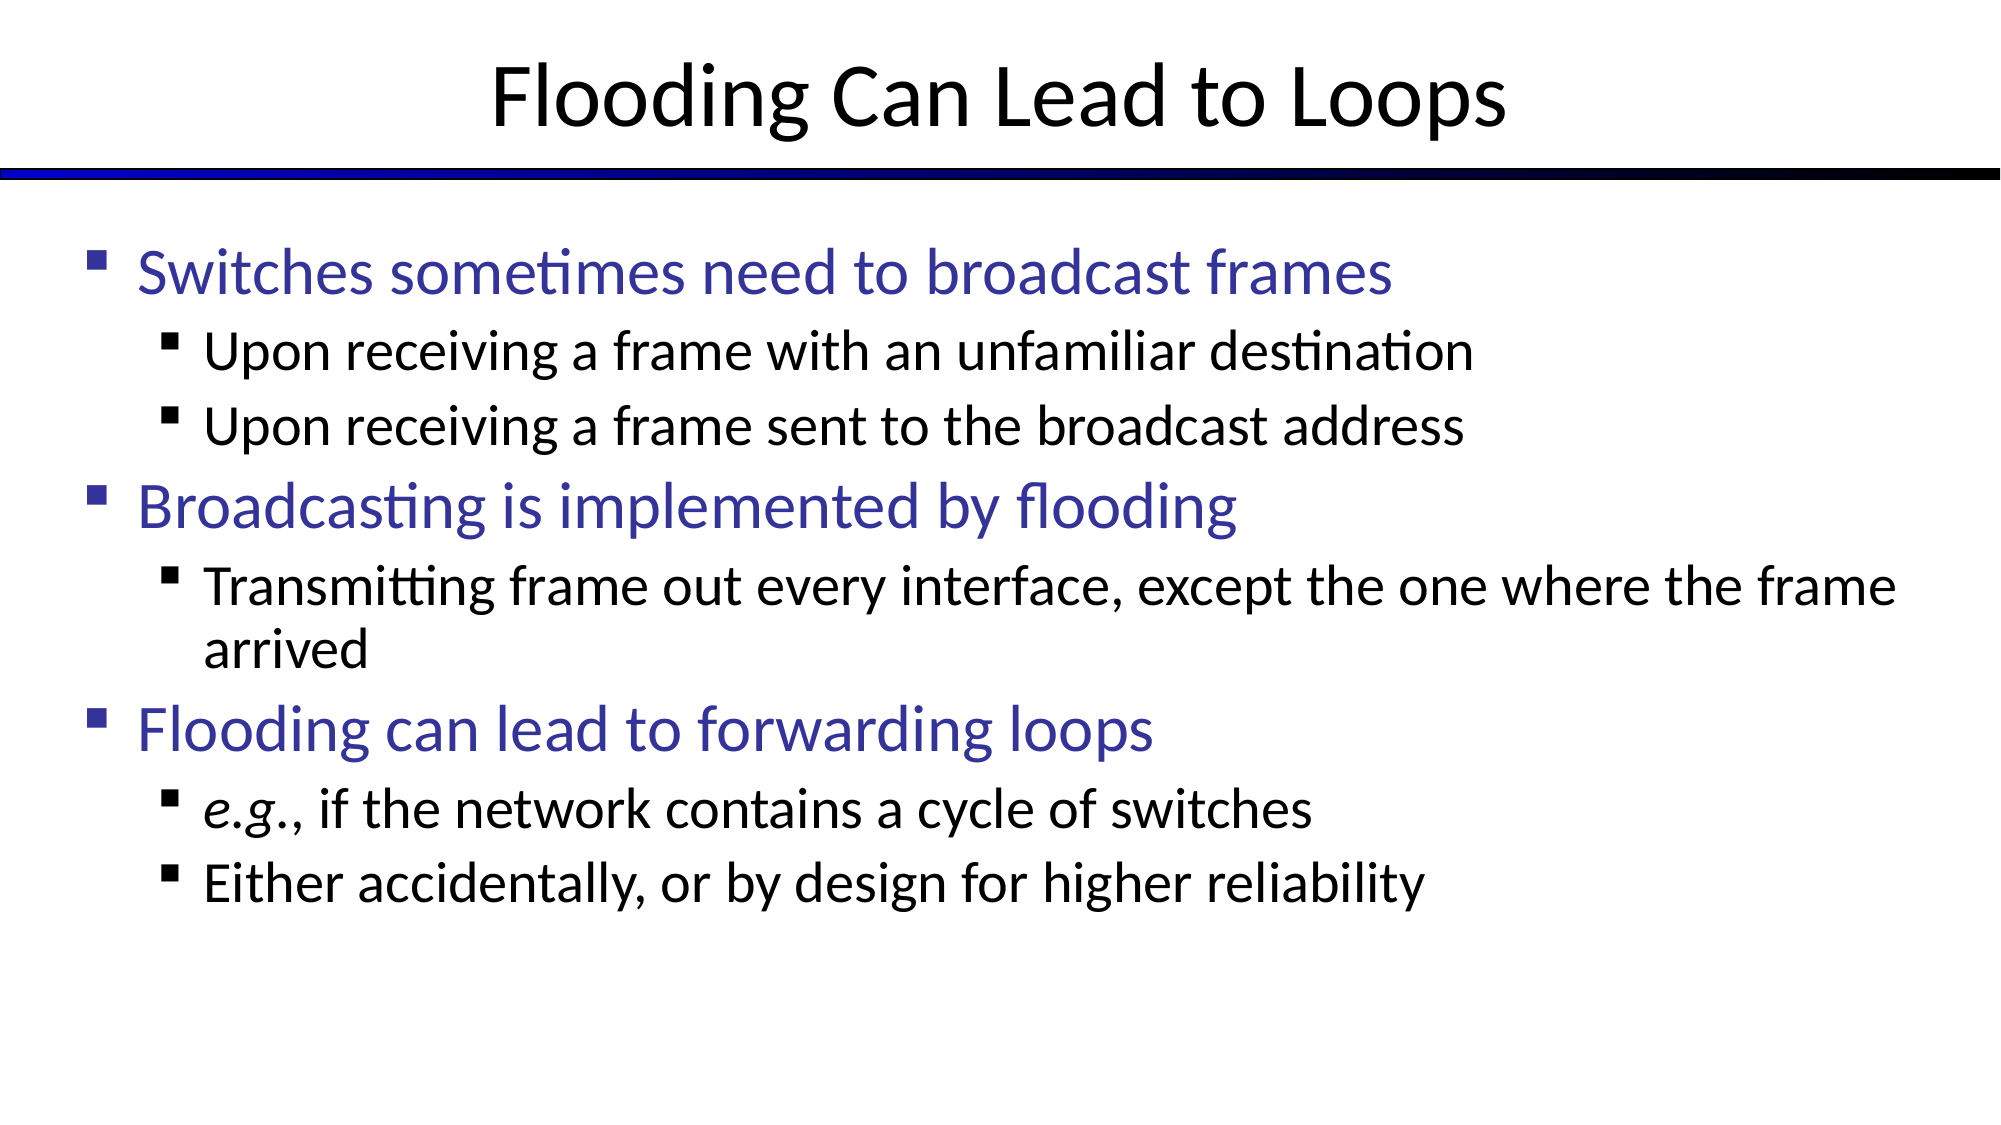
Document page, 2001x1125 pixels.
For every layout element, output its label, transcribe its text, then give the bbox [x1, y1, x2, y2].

title Flooding Can Lead to Loops [0, 0, 2000, 184]
list Switches sometimes need to broadcast frames Upon receiving a frame with an unfamiliar destination Upon receiving a frame sent to the broadcast address Broadcasting is implemented by flooding Transmitting frame out every interface, except the one where the frame arrived Flooding can lead to forwarding loops e.g., if the network contains a cycle of switches Either accidentally, or by design for higher reliability [66, 228, 1926, 1006]
